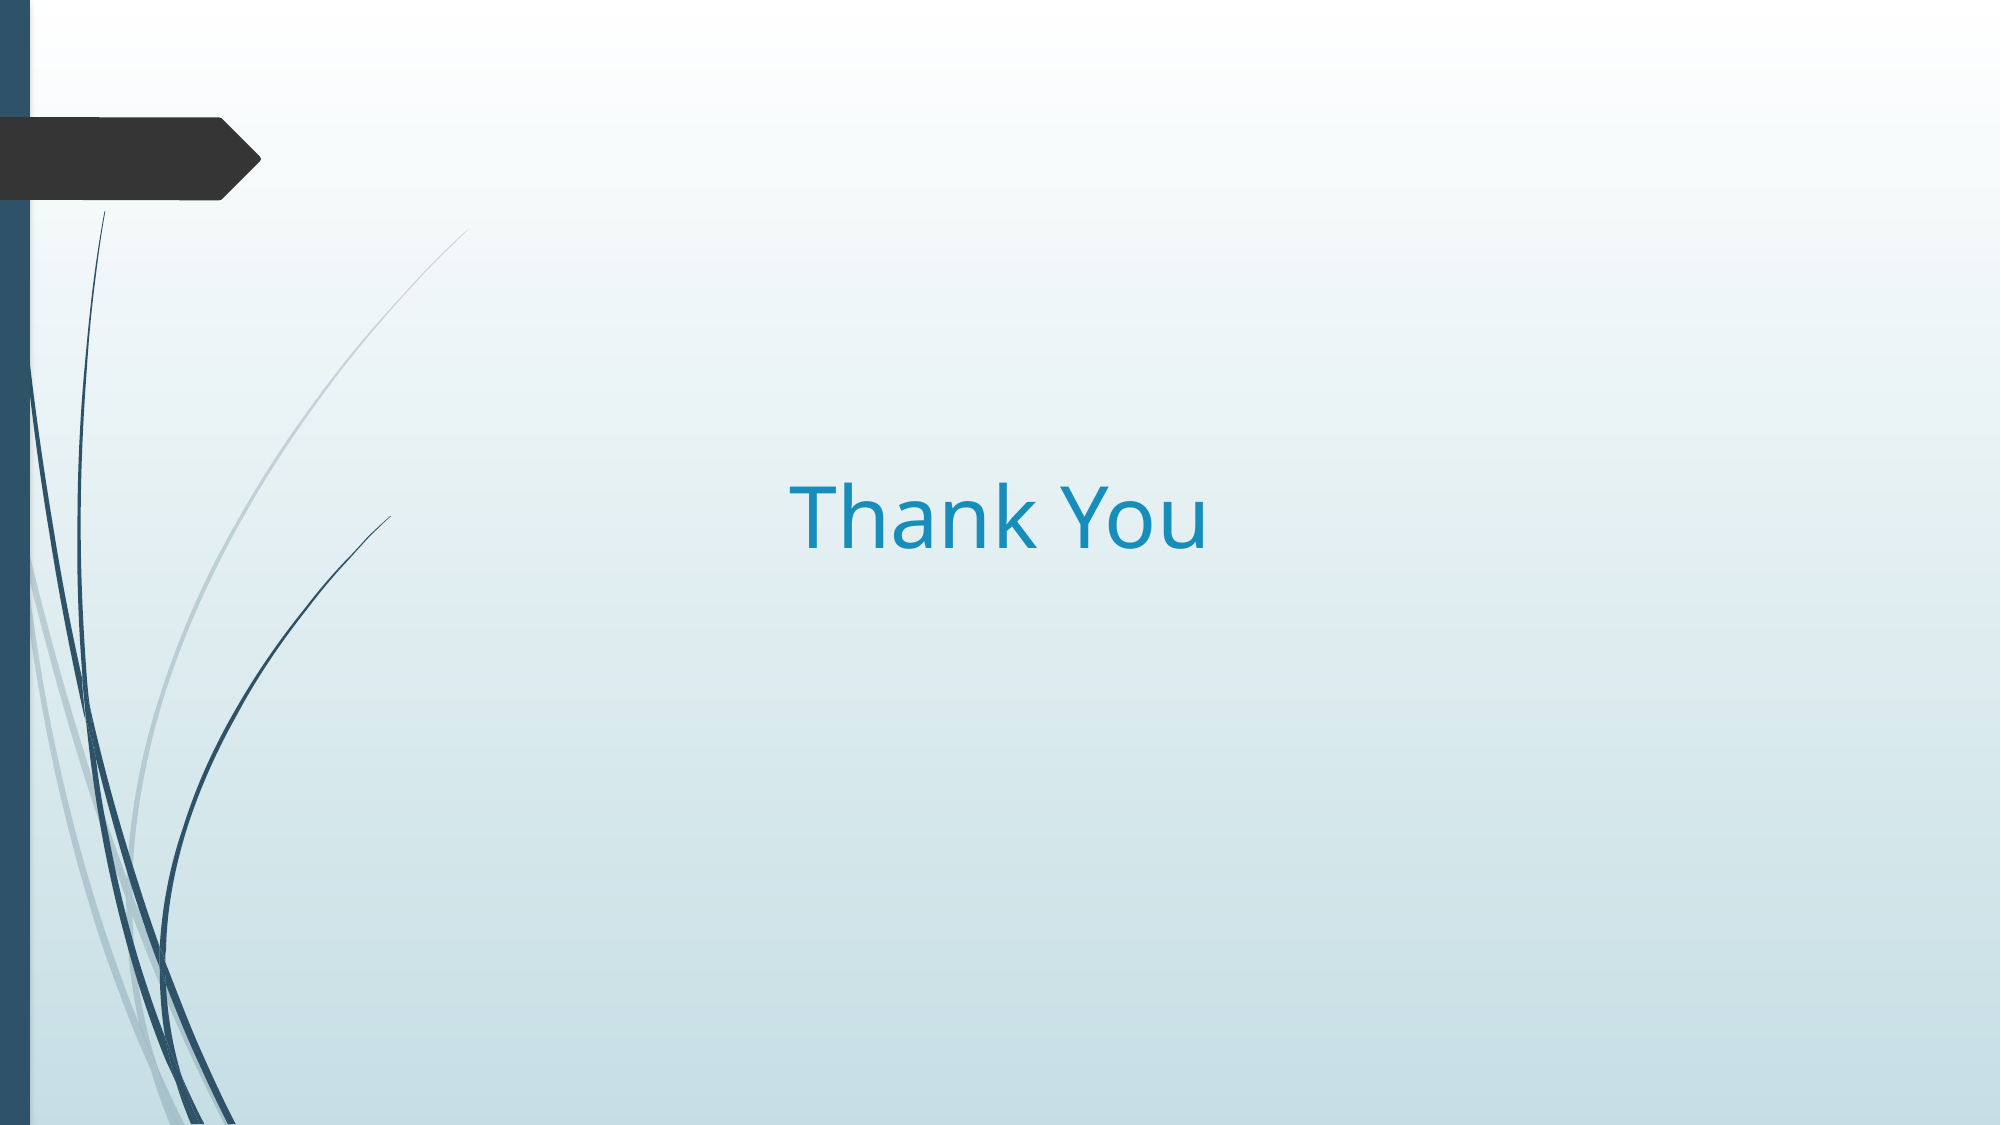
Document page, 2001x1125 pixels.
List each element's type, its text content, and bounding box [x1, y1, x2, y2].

title Thank You [771, 455, 1229, 666]
